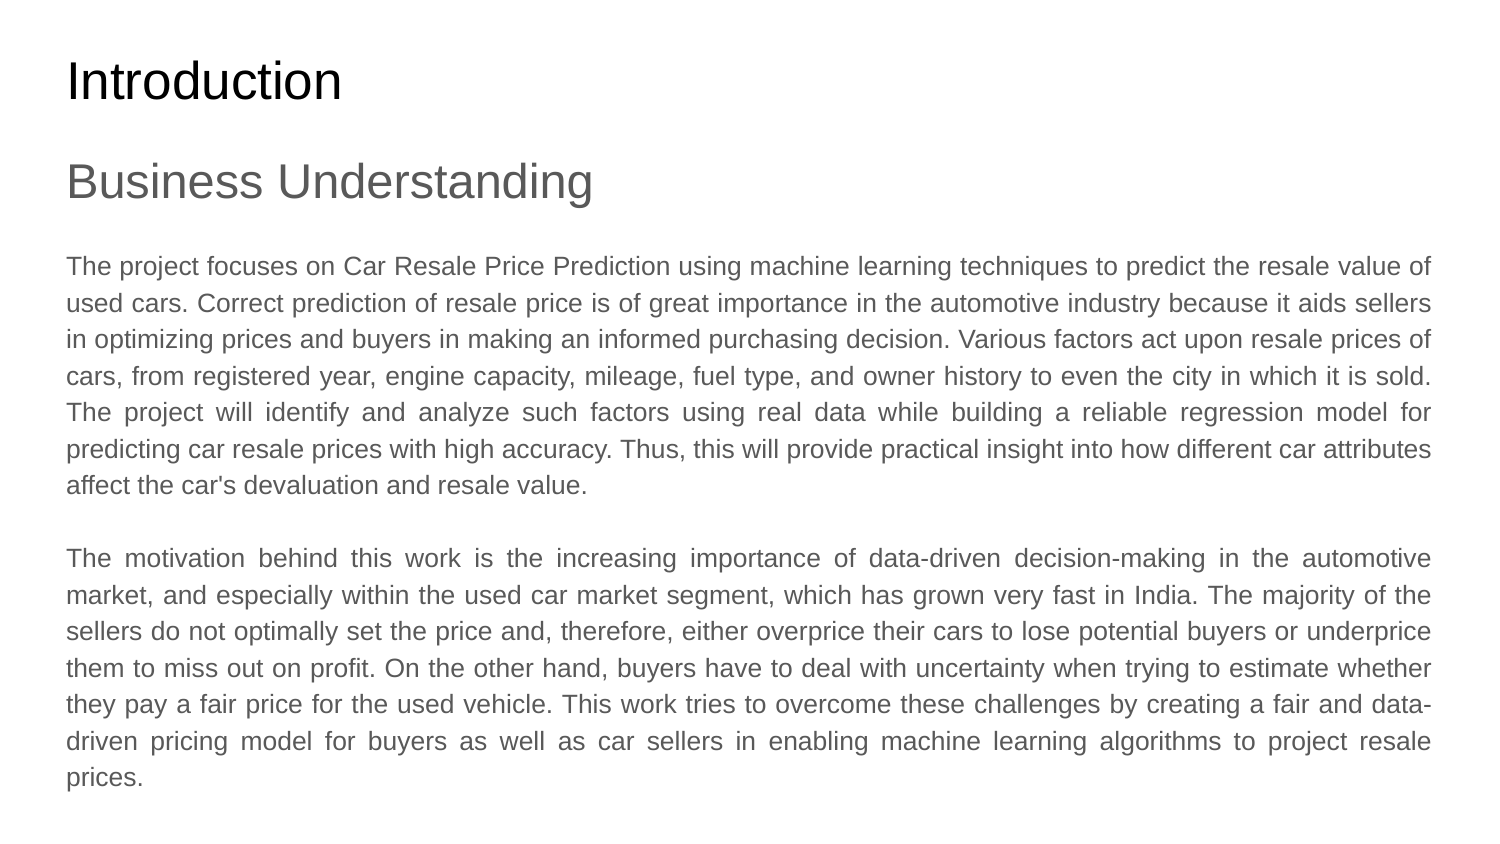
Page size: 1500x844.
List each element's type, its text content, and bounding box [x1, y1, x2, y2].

list Business Understanding The project focuses on Car Resale Price Prediction using machine learning techniques to predict the resale value of used cars. Correct prediction of resale price is of great importance in the automotive industry because it aids sellers in optimizing prices and buyers in making an informed purchasing decision. Various factors act upon resale prices of cars, from registered year, engine capacity, mileage, fuel type, and owner history to even the city in which it is sold. The project will identify and analyze such factors using real data while building a reliable regression model for predicting car resale prices with high accuracy. Thus, this will provide practical insight into how different car attributes affect the car's devaluation and resale value. The motivation behind this work is the increasing importance of data-driven decision-making in the automotive market, and especially within the used car market segment, which has grown very fast in India. The majority of the sellers do not optimally set the price and, therefore, either overprice their cars to lose potential buyers or underprice them to miss out on profit. On the other hand, buyers have to deal with uncertainty when trying to estimate whether they pay a fair price for the used vehicle. This work tries to overcome these challenges by creating a fair and data-driven pricing model for buyers as well as car sellers in enabling machine learning algorithms to project resale prices. [51, 125, 1449, 818]
title Introduction [51, 31, 1449, 125]
